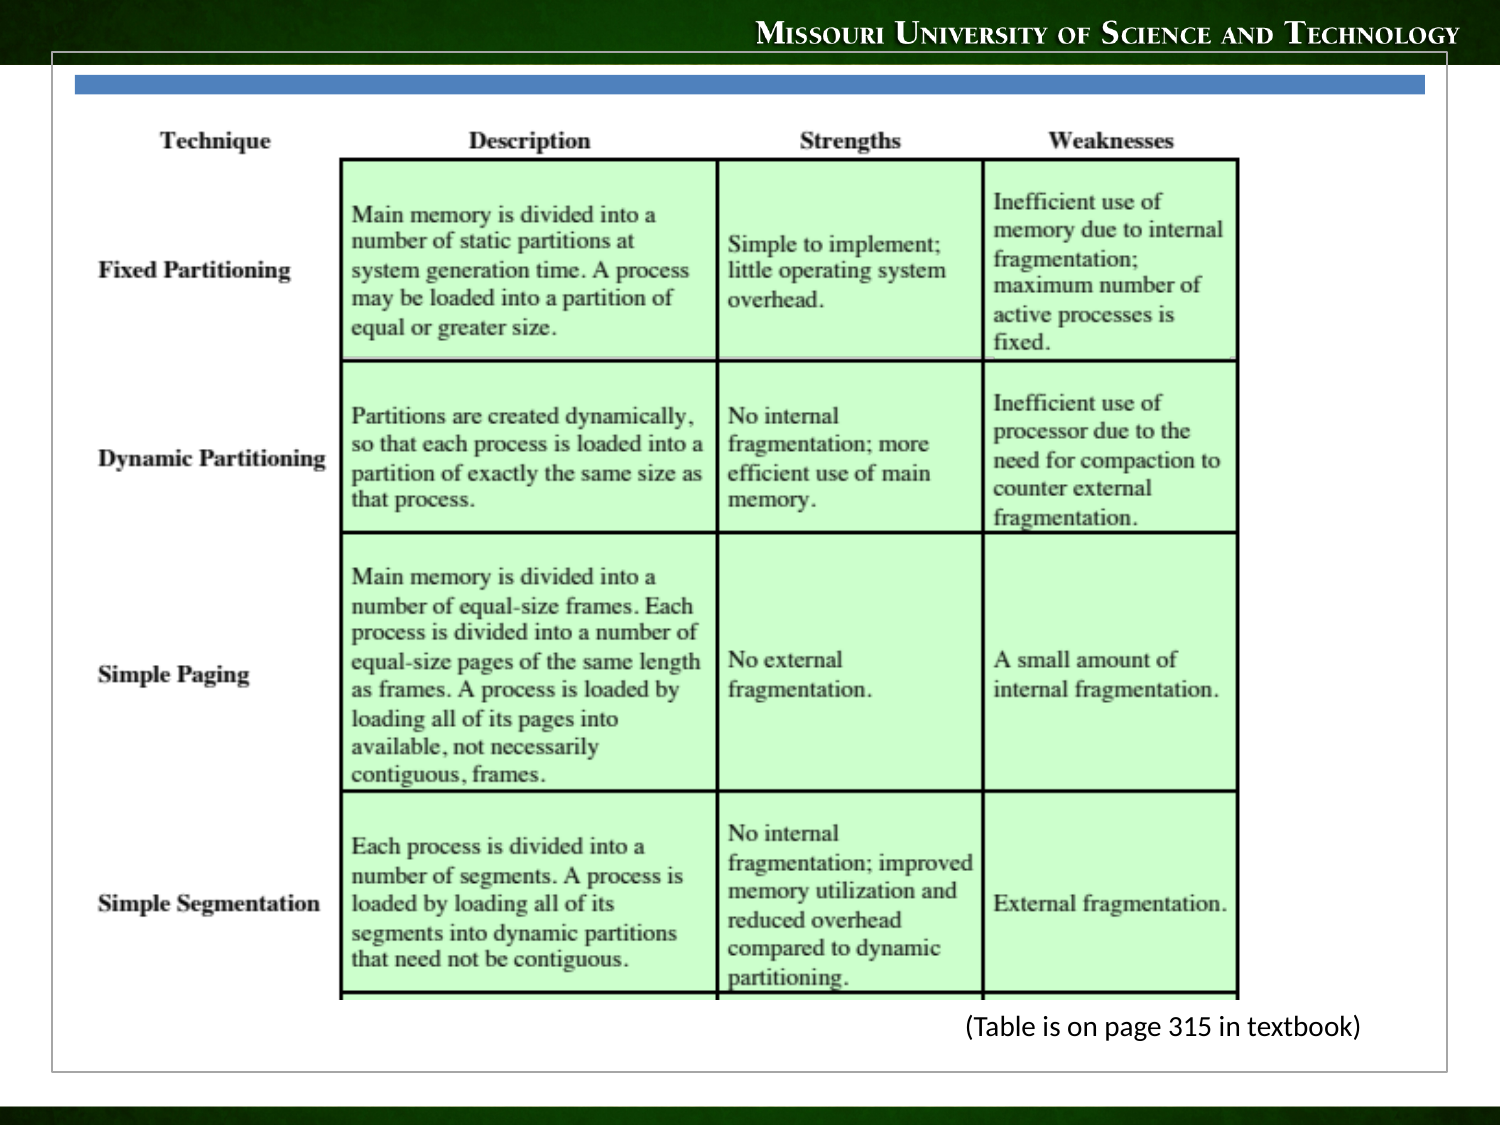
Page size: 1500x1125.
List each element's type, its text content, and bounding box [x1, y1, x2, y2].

picture [0, 0, 1500, 1125]
text_box (Table is on page 315 in textbook) [949, 999, 1420, 1050]
